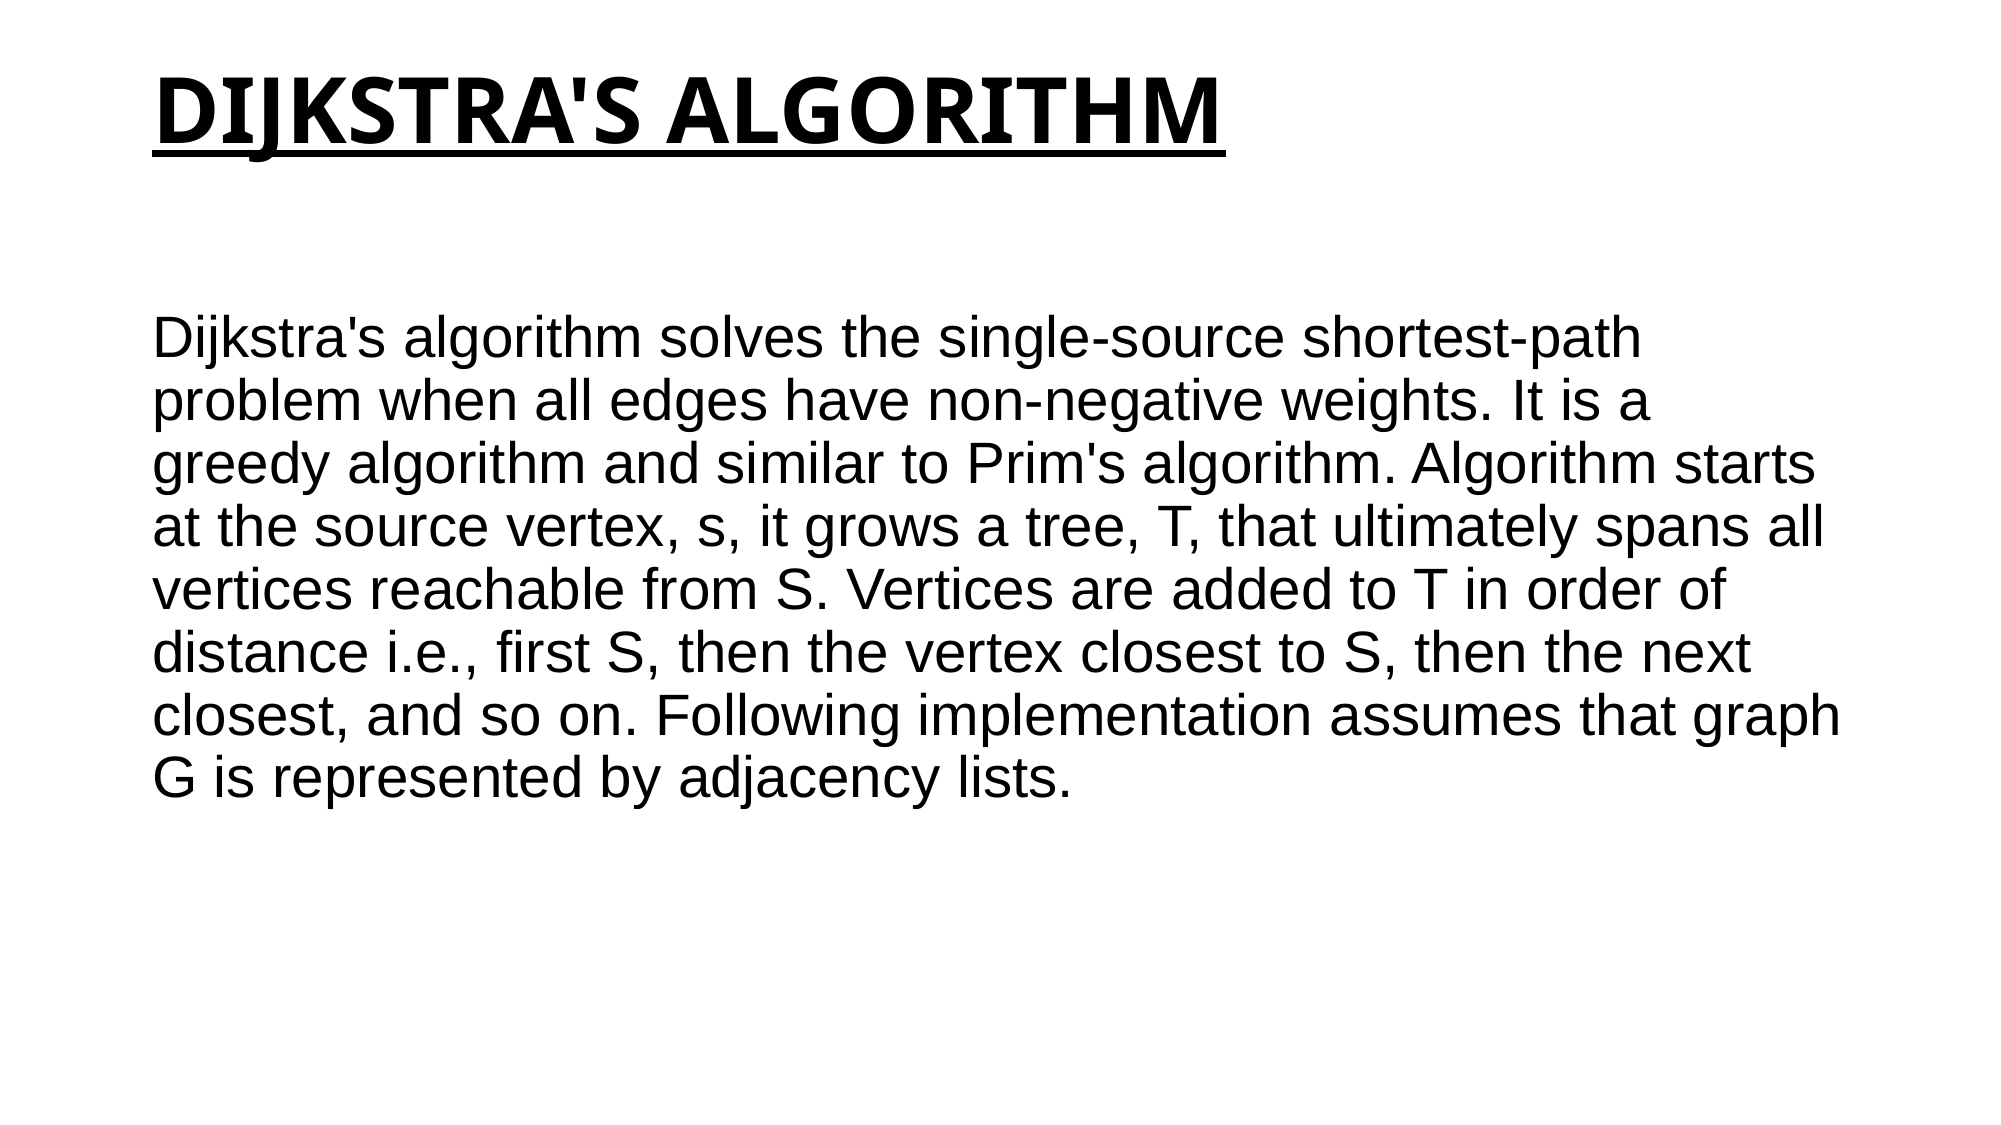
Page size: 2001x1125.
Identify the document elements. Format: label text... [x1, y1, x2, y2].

title DIJKSTRA'S ALGORITHM [137, 59, 1863, 278]
list Dijkstra's algorithm solves the single-source shortest-path problem when all edges have non-negative weights. It is a greedy algorithm and similar to Prim's algorithm. Algorithm starts at the source vertex, s, it grows a tree, T, that ultimately spans all vertices reachable from S. Vertices are added to T in order of distance i.e., first S, then the vertex closest to S, then the next closest, and so on. Following implementation assumes that graph G is represented by adjacency lists. [137, 299, 1863, 1014]
